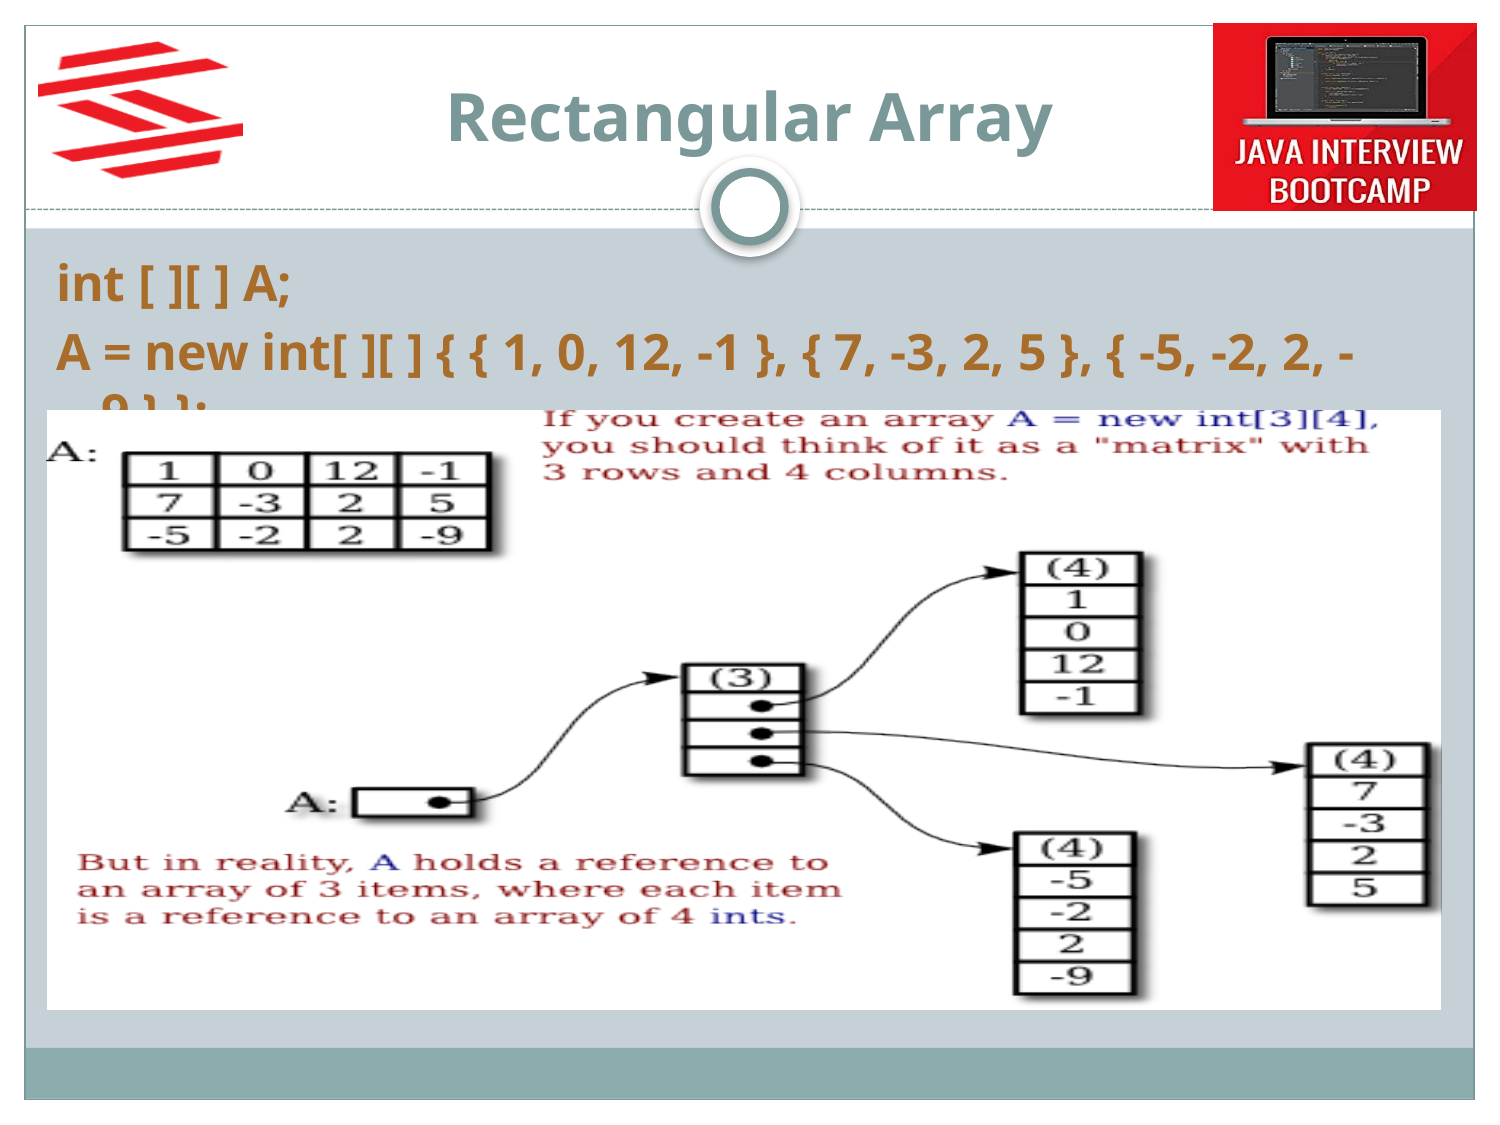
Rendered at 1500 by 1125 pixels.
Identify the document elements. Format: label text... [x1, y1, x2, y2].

picture [1213, 23, 1477, 212]
picture [37, 40, 243, 185]
list int [ ][ ] A; A = new int[ ][ ] { { 1, 0, 12, -1 }, { 7, -3, 2, 5 }, { -5, -2, 2, -9 } }; [41, 243, 1471, 1125]
title Rectangular Array [237, 37, 1206, 162]
picture [46, 409, 1442, 1011]
